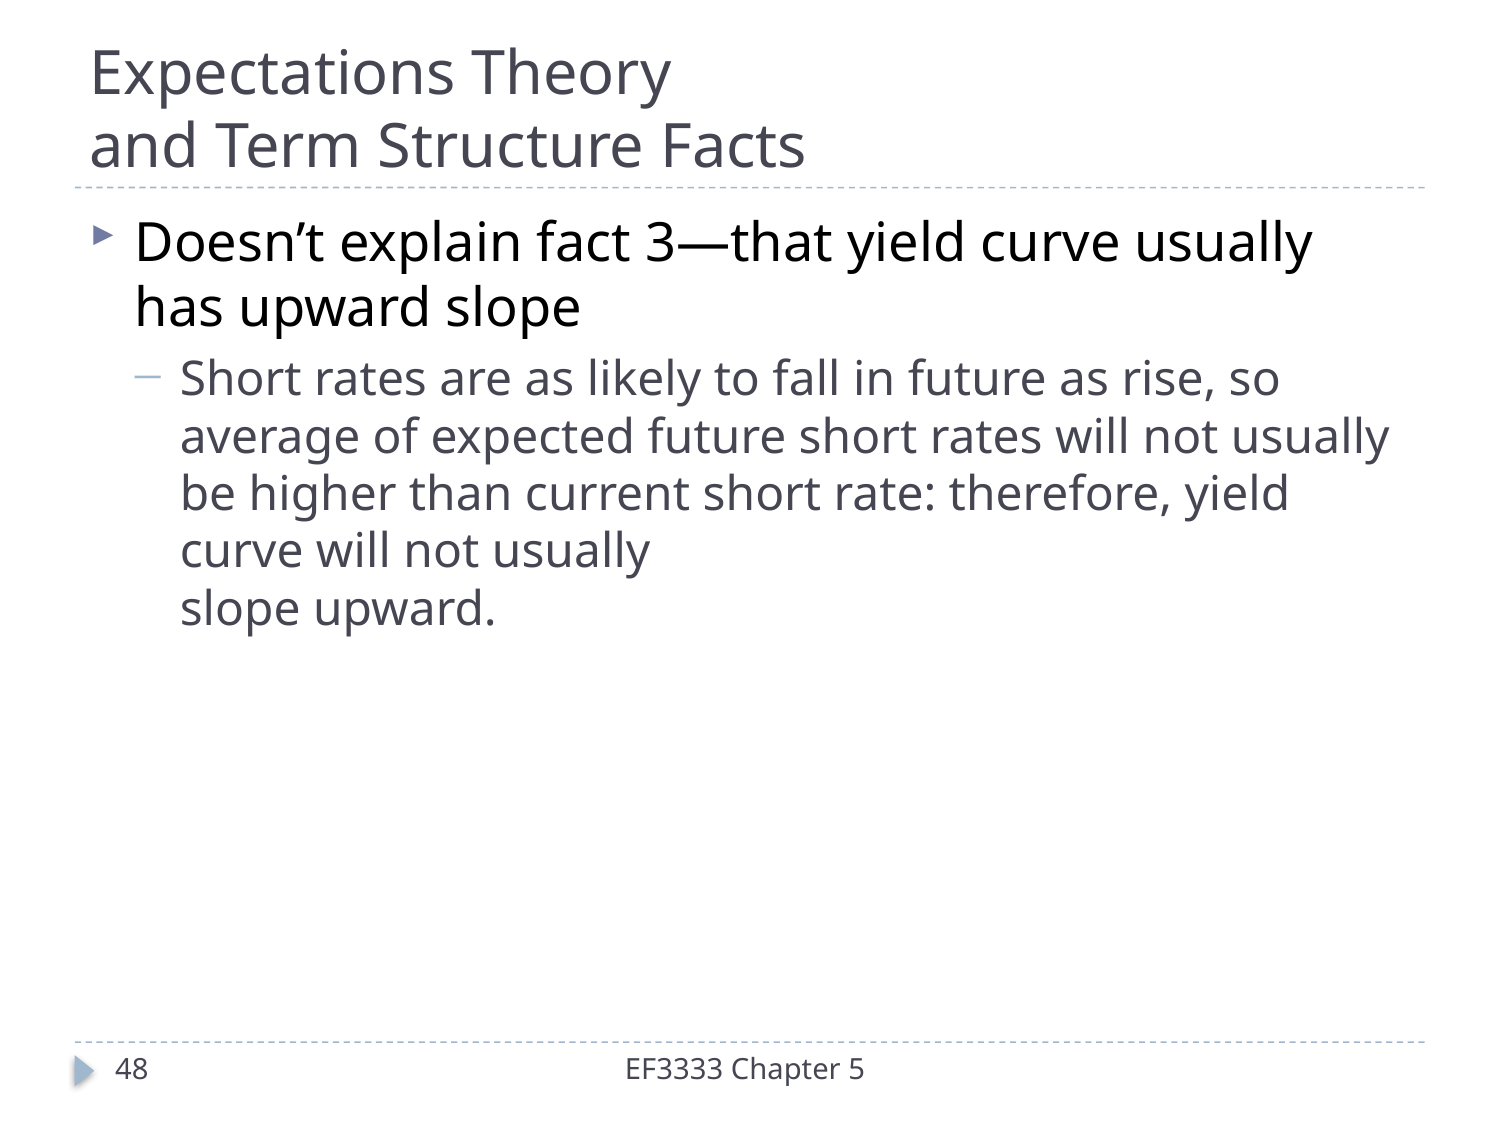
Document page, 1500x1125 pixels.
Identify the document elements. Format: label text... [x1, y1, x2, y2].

footer EF3333 Chapter 5 [475, 1042, 880, 1103]
slide_number 48 [100, 1042, 426, 1103]
list Doesn’t explain fact 3—that yield curve usually has upward slope Short rates are as likely to fall in future as rise, so average of expected future short rates will not usually be higher than current short rate: therefore, yield curve will not usually slope upward. [75, 200, 1425, 1010]
title Expectations Theory and Term Structure Facts [75, 24, 1425, 188]
